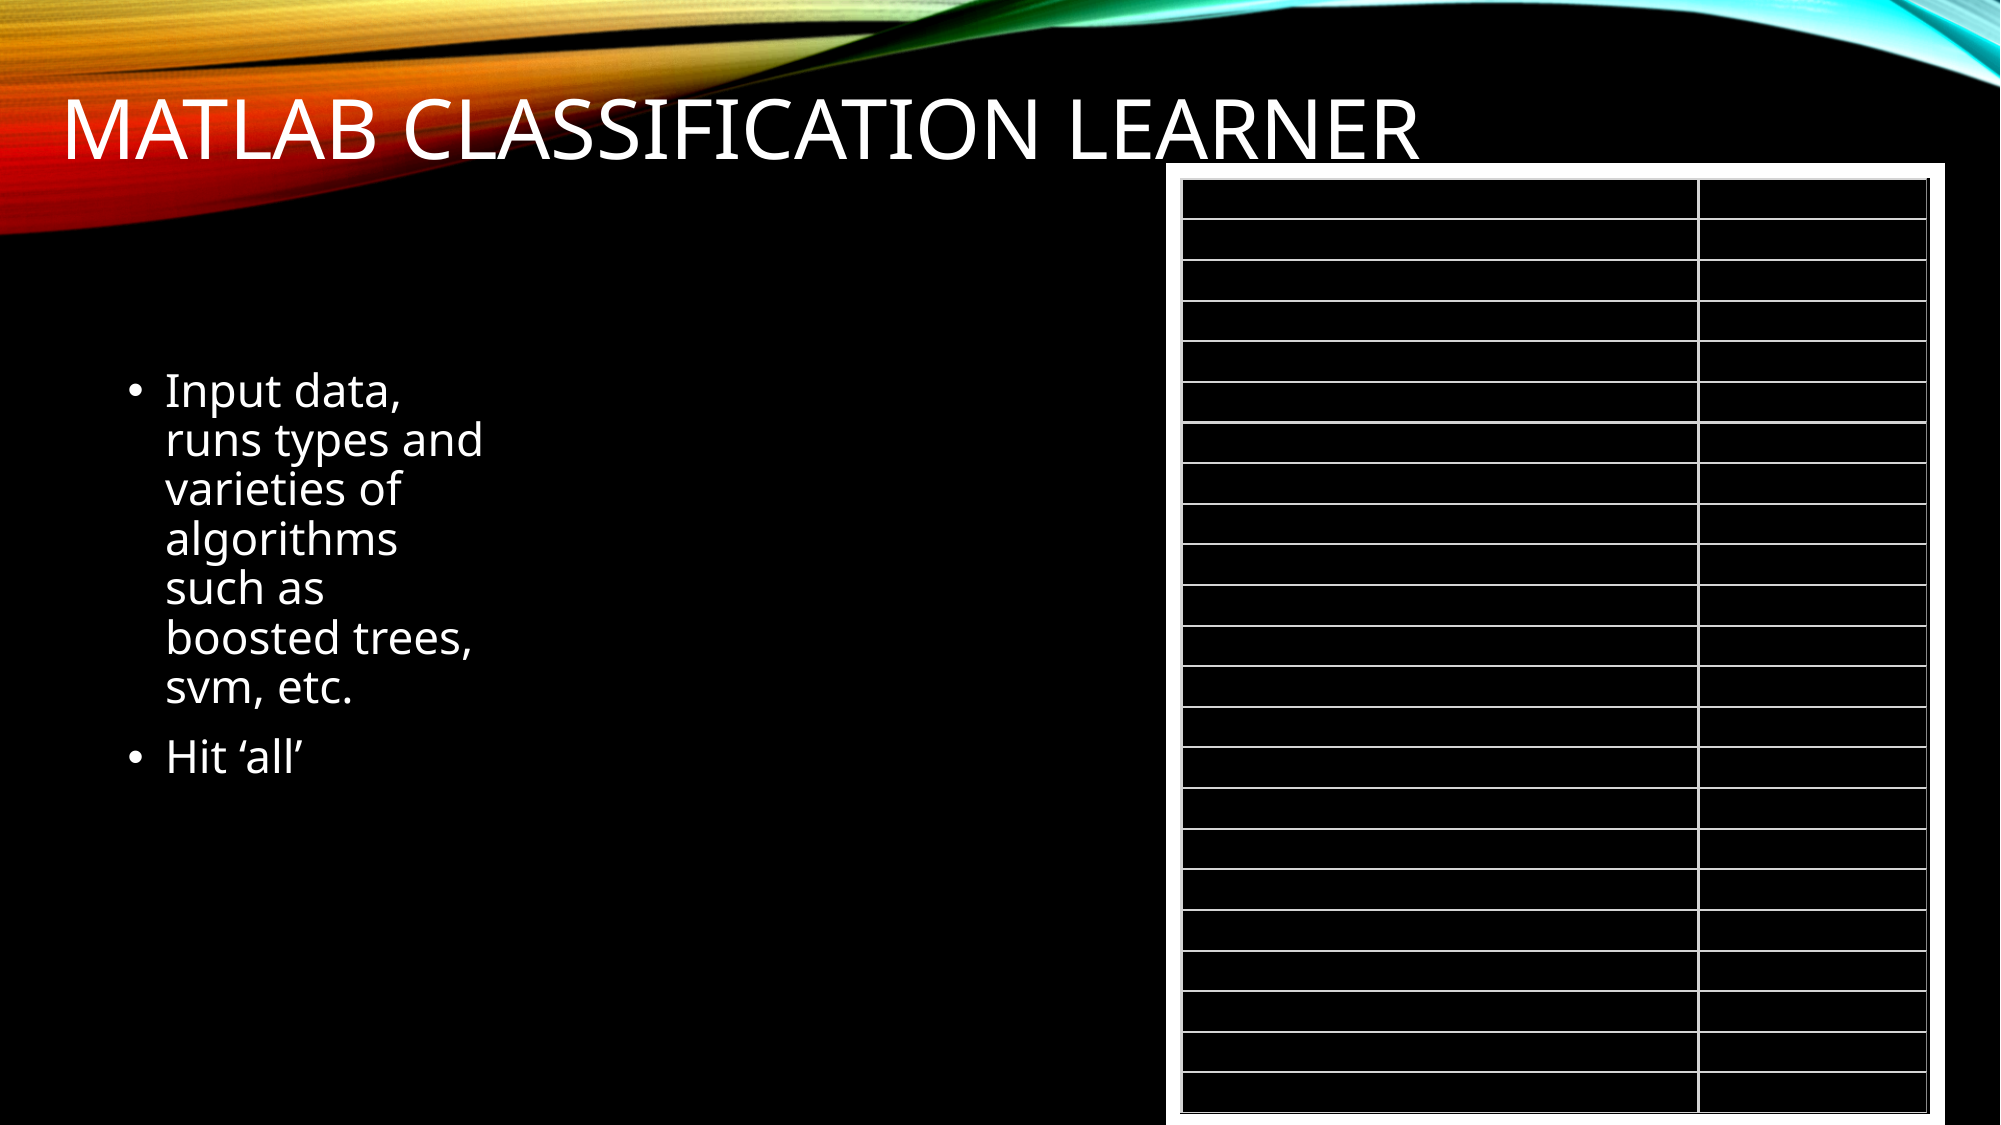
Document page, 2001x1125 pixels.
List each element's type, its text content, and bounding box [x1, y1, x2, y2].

picture [0, 0, 2000, 237]
title MATLAB Classification Learner [24, 26, 1438, 239]
list Input data, runs types and varieties of algorithms such as boosted trees, svm, etc. Hit ‘all’ [112, 360, 522, 1021]
picture [1179, 177, 1931, 1115]
